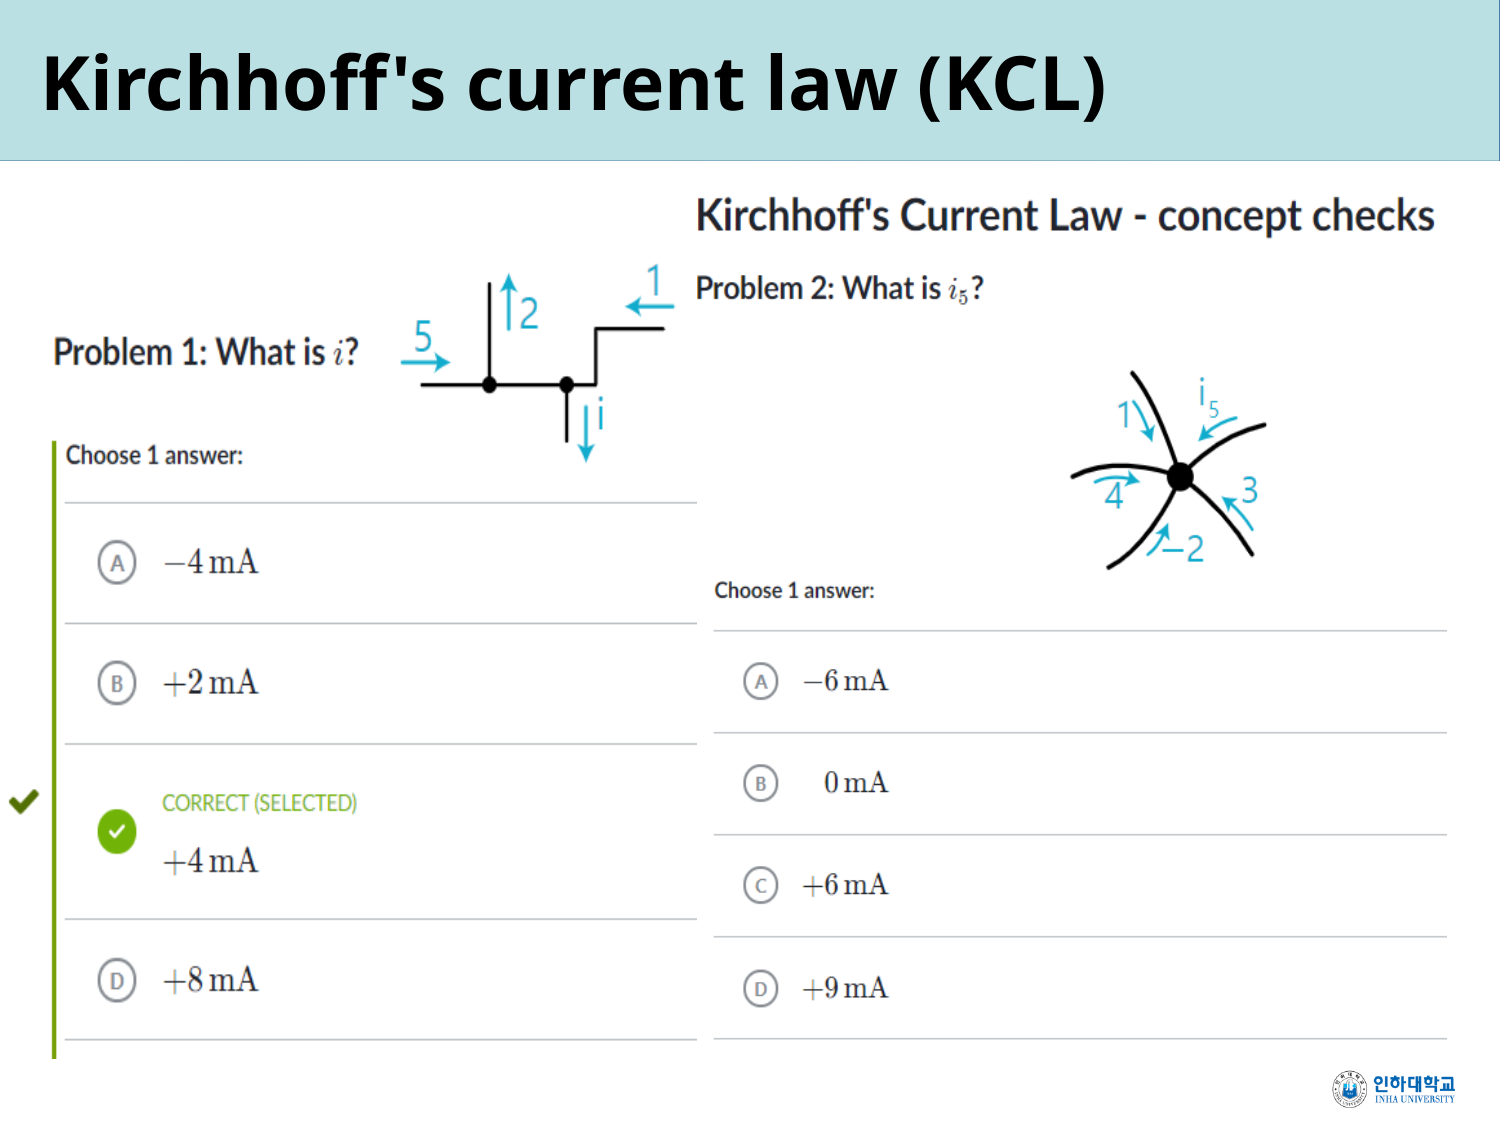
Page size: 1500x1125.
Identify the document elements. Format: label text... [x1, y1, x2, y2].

title Kirchhoff's current law (KCL) [25, 25, 1377, 136]
text_box [0, 0, 1499, 161]
picture [4, 186, 1448, 1063]
picture [1328, 1066, 1459, 1112]
